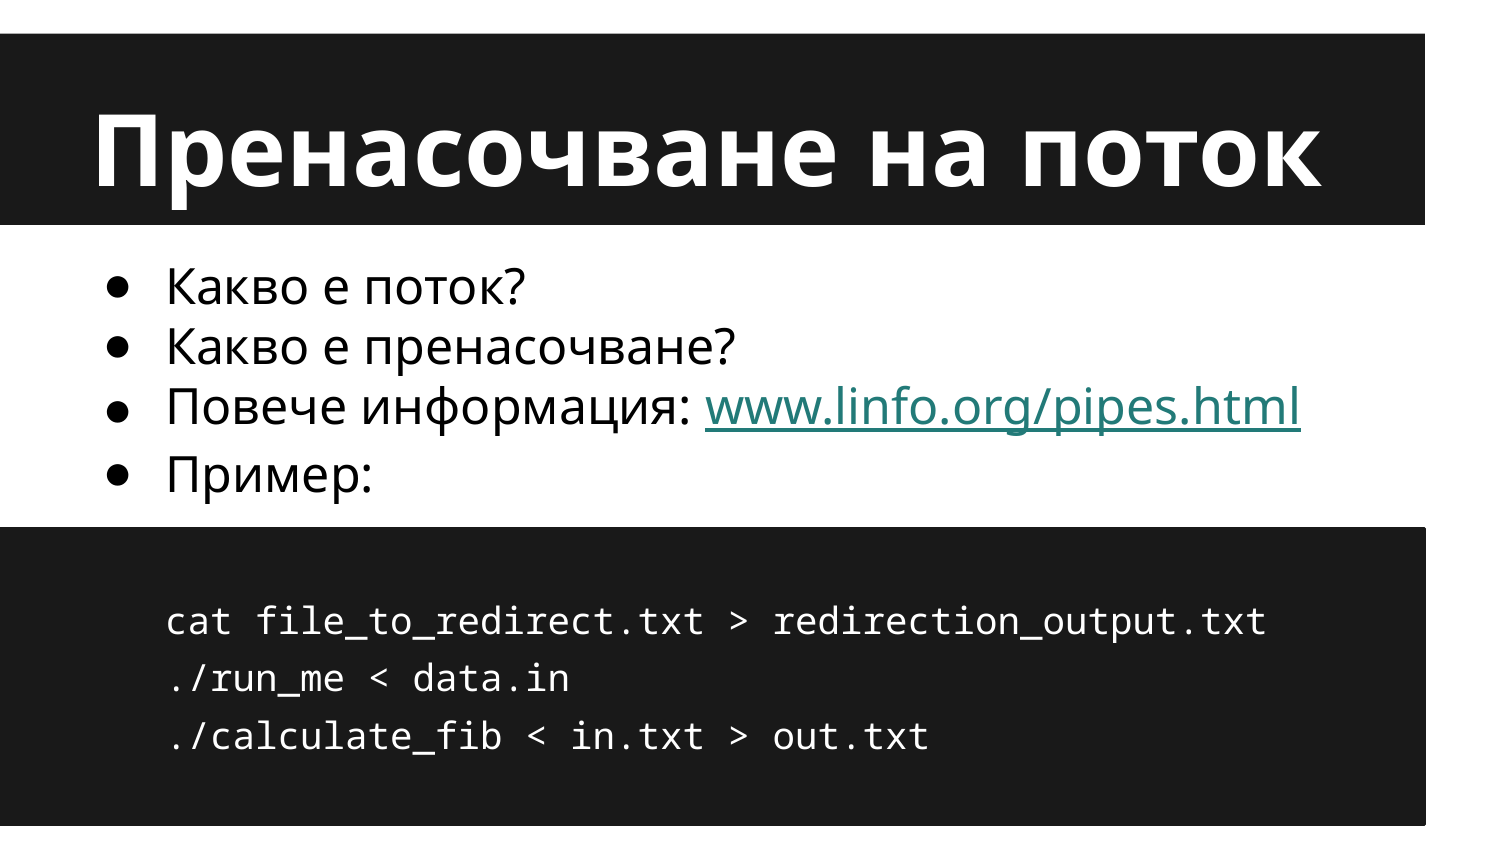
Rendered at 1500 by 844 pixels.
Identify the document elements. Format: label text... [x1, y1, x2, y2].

list Какво е поток? Какво е пренасочване? Повече информация: www.linfo.org/pipes.html Пример: [75, 239, 1425, 528]
title Пренасочване на поток [75, 33, 1425, 221]
text_box cat file_to_redirect.txt > redirection_output.txt ./run_me < data.in ./calculate_fib < in.txt > out.txt [0, 528, 1425, 825]
